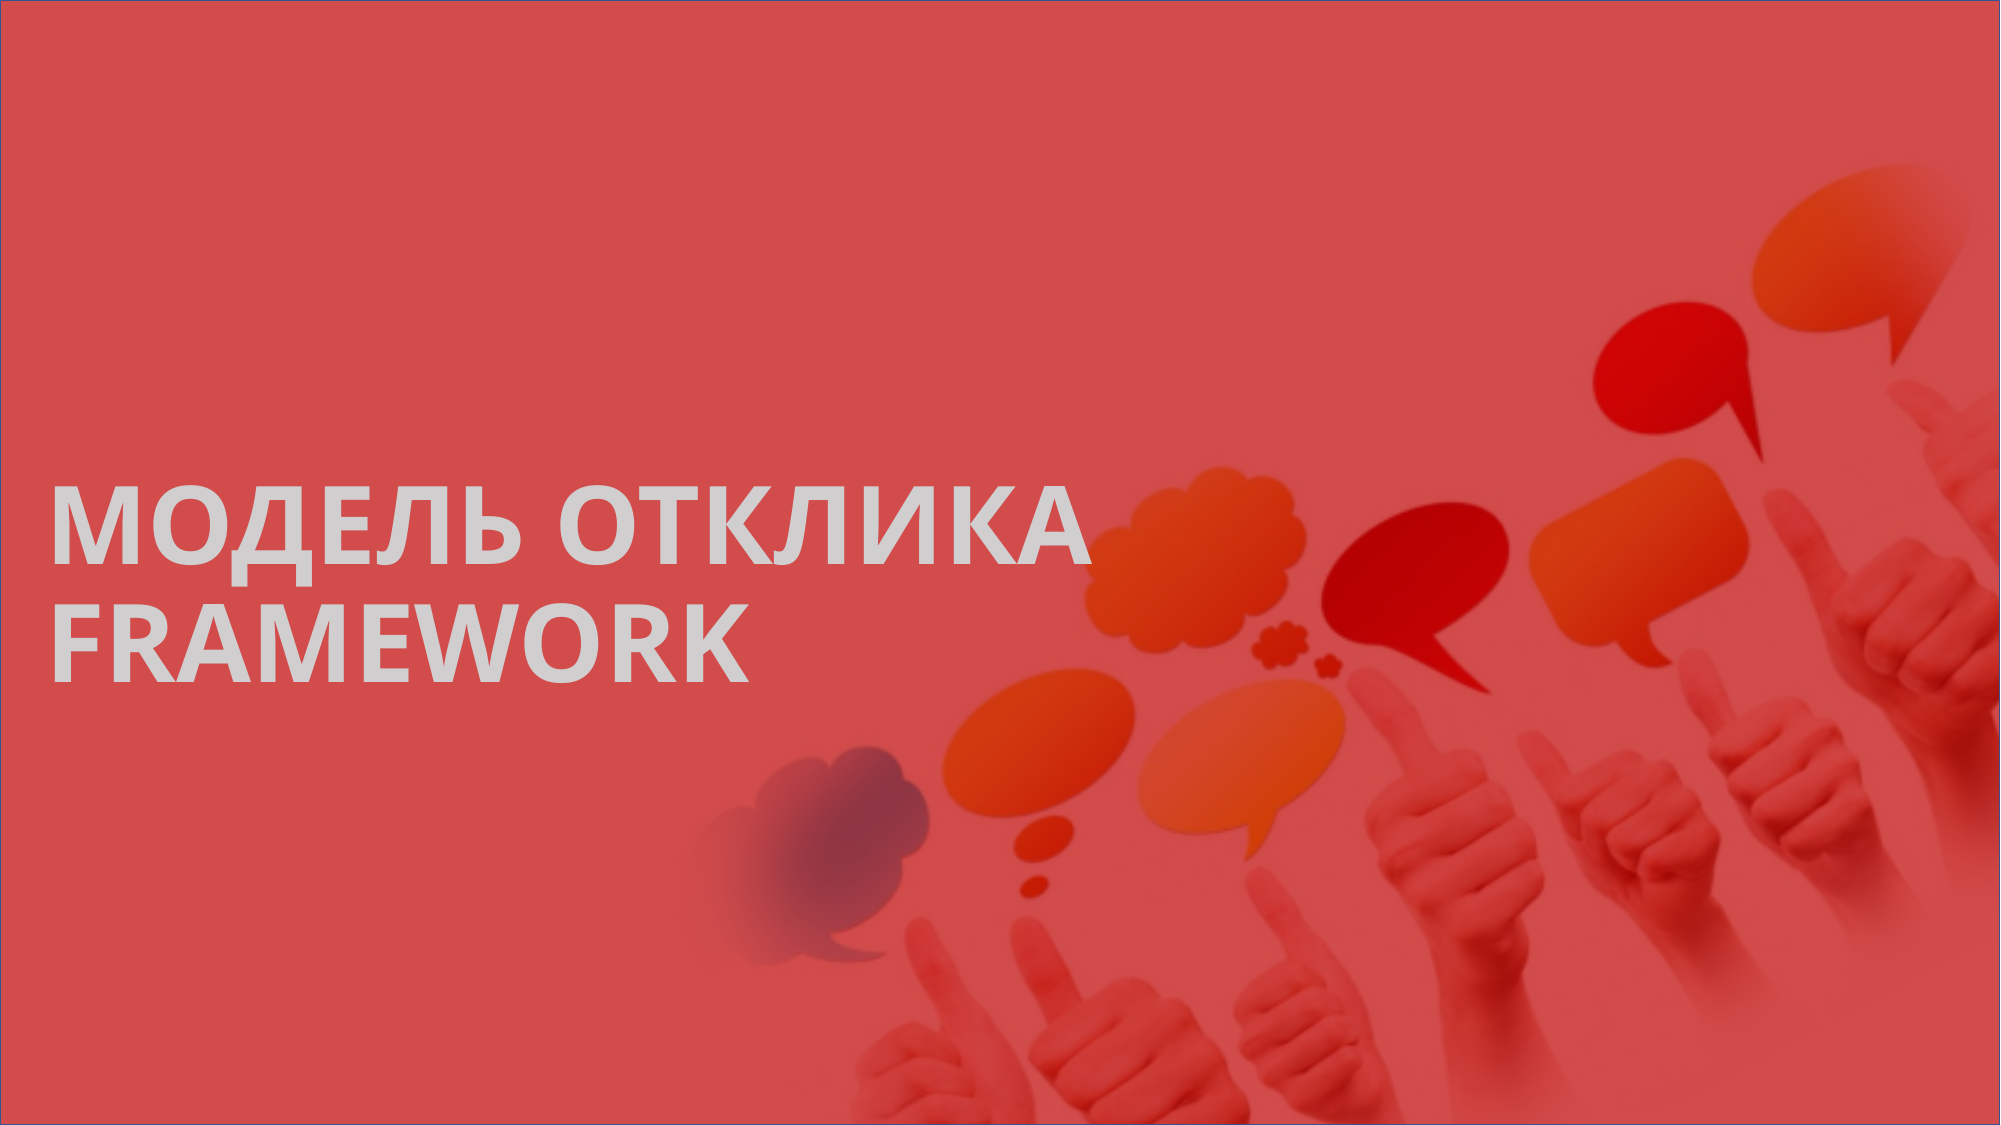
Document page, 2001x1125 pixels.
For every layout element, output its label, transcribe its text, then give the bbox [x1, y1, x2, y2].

picture [621, 215, 2000, 1125]
title МОДЕЛЬ ОТКЛИКА FRAMEWORK [30, 462, 621, 714]
text_box [0, 0, 2000, 1125]
